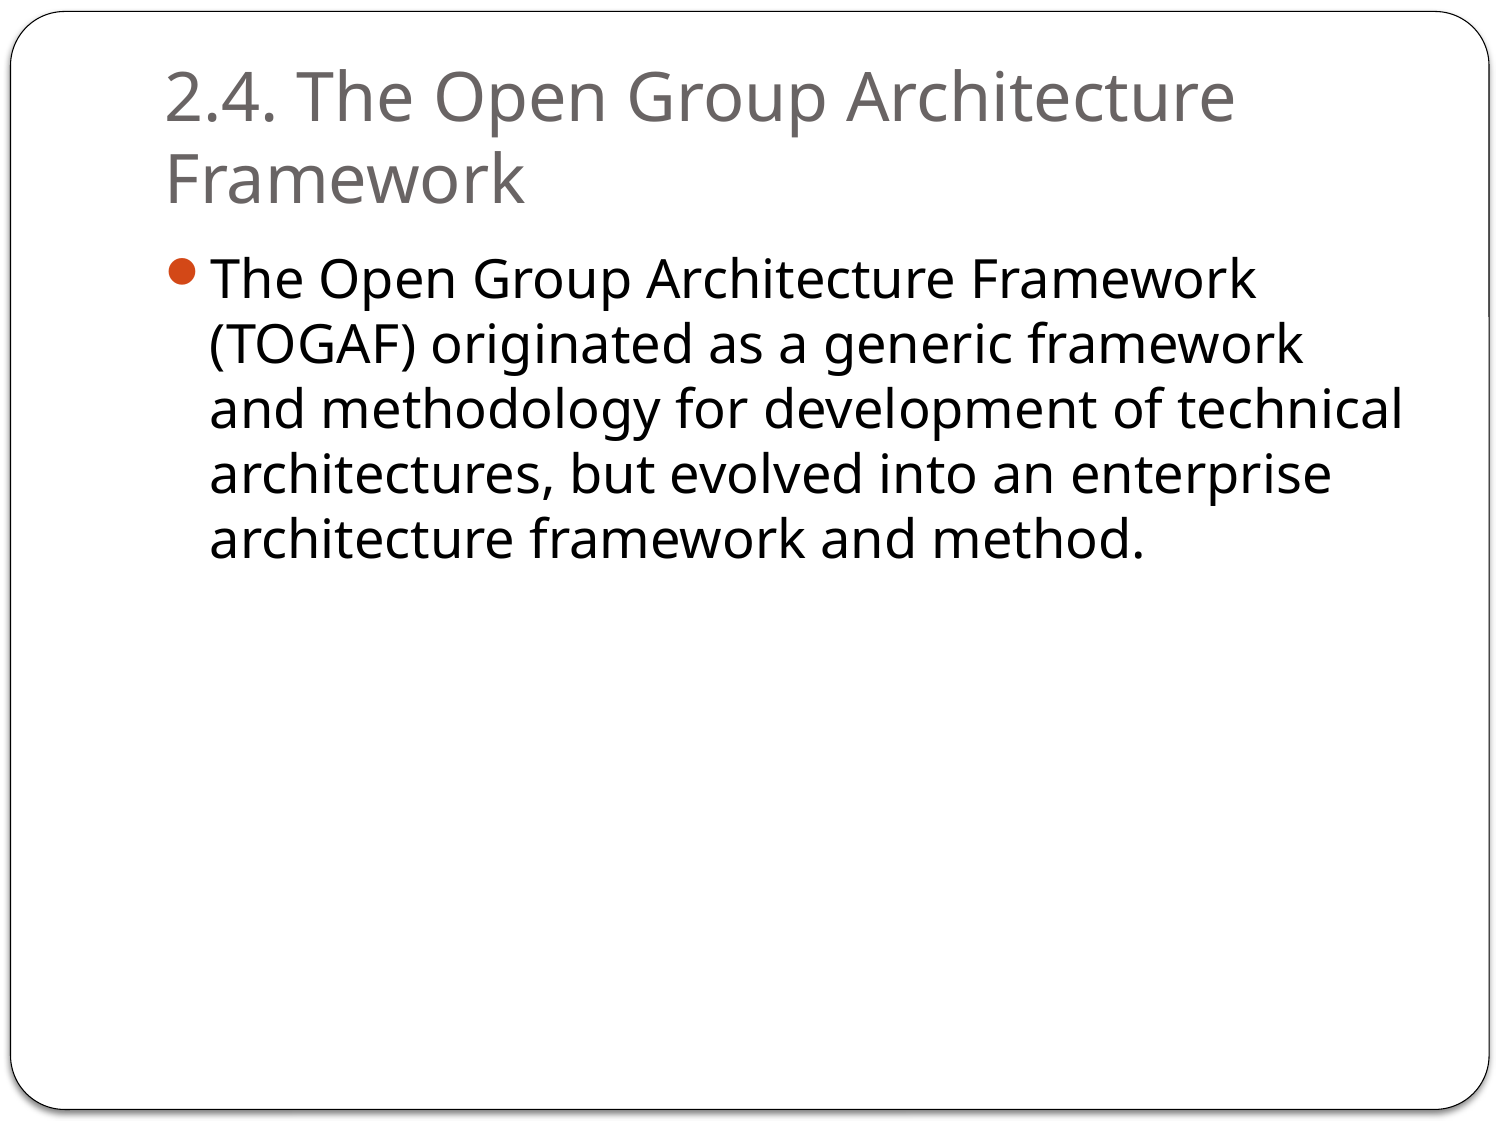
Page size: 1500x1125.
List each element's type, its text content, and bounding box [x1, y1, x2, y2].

list The Open Group Architecture Framework (TOGAF) originated as a generic framework and methodology for development of technical architectures, but evolved into an enterprise architecture framework and method. [150, 237, 1425, 988]
title 2.4. The Open Group Architecture Framework [150, 45, 1425, 233]
